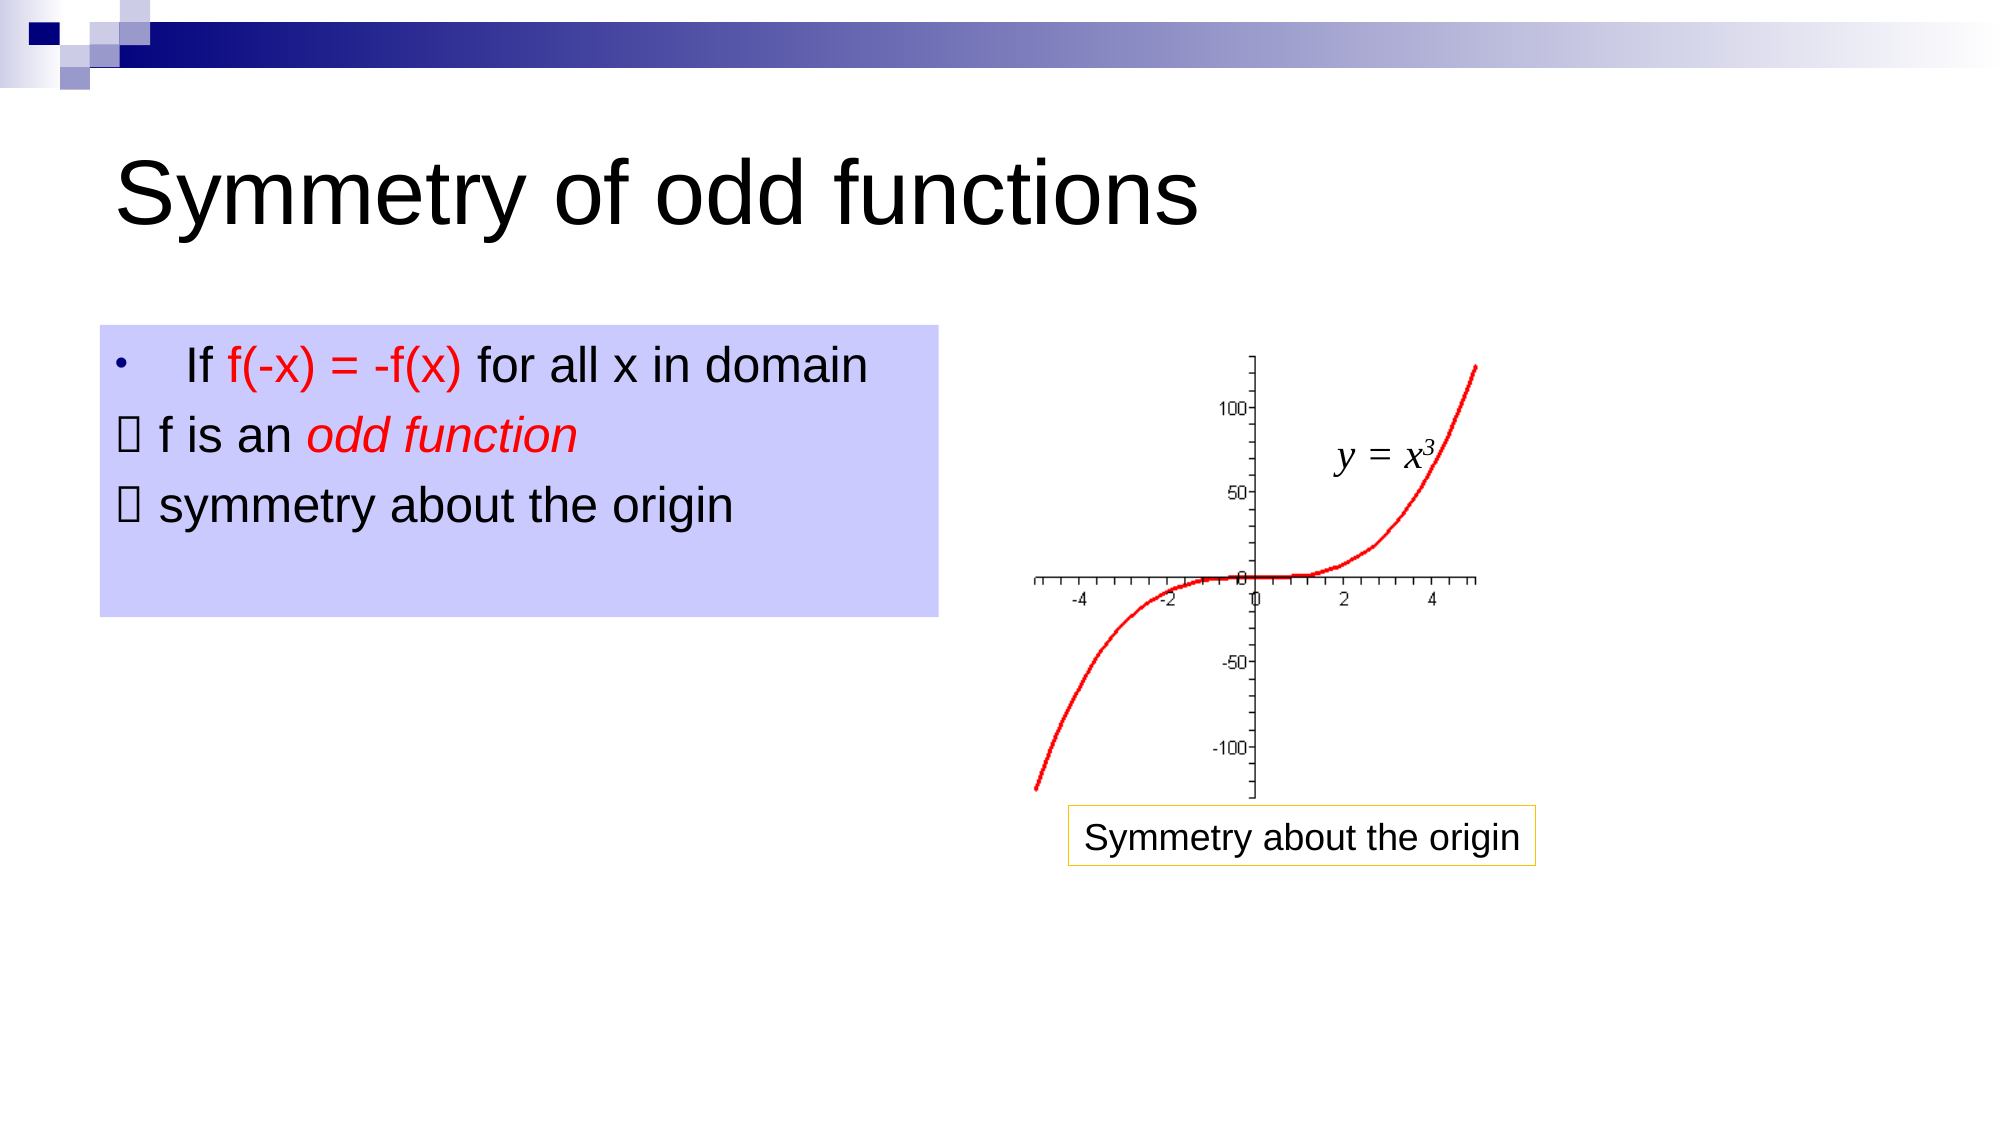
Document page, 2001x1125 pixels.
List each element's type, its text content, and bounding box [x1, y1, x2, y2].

text_box Symmetry about the origin [1068, 805, 1536, 866]
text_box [1015, 345, 1497, 803]
title Symmetry of odd functions [99, 75, 1900, 300]
list If f(-x) = -f(x) for all x in domain  f is an odd function  symmetry about the origin [99, 324, 939, 618]
